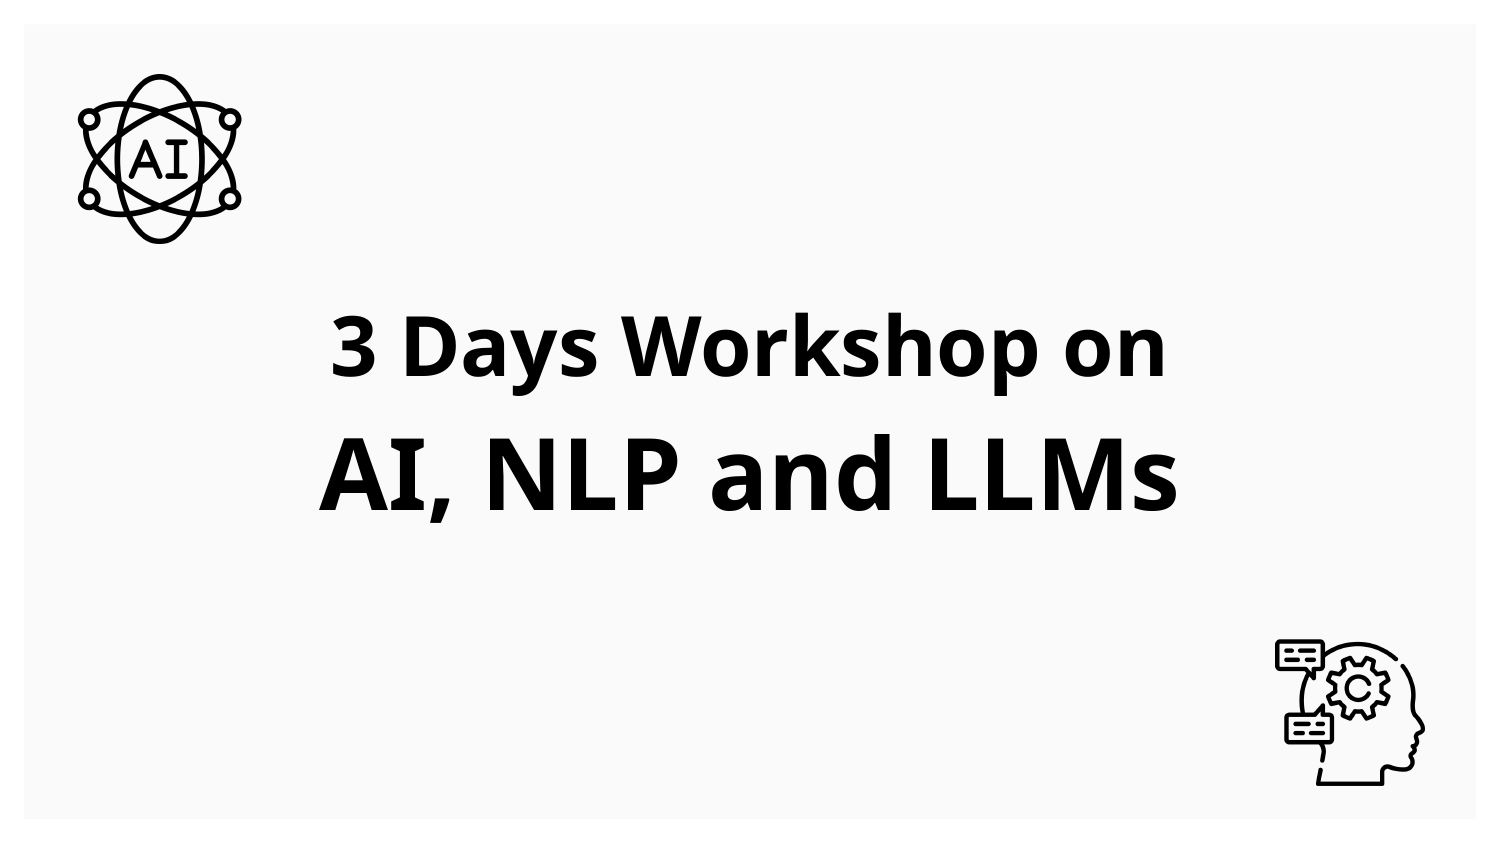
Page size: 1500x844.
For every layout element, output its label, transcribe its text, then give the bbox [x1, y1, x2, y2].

title 3 Days Workshop on AI, NLP and LLMs [263, 233, 1236, 575]
picture [1274, 637, 1425, 788]
picture [74, 74, 244, 244]
